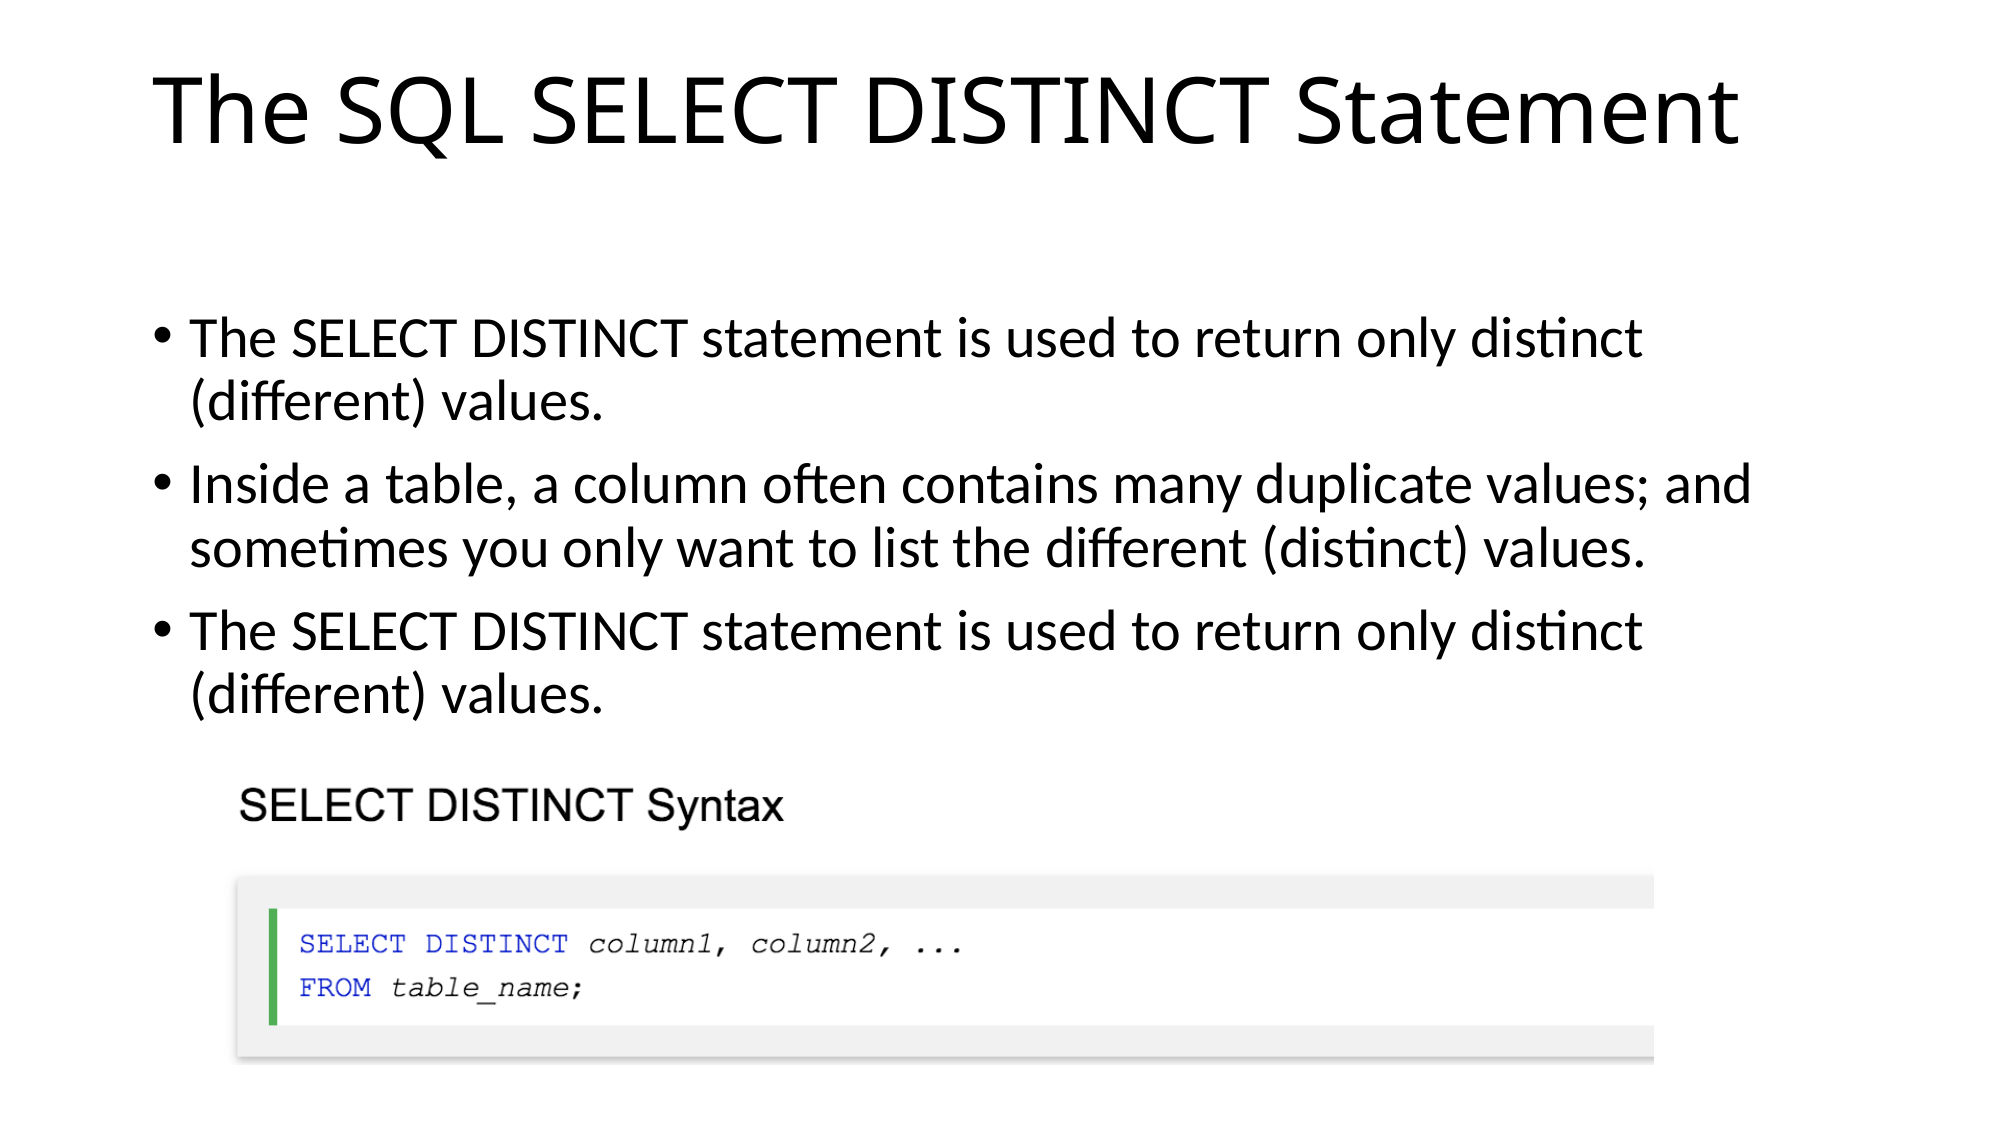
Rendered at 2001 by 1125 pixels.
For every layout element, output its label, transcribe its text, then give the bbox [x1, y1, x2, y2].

picture [223, 771, 1654, 1065]
title The SQL SELECT DISTINCT Statement [137, 59, 1863, 278]
list The SELECT DISTINCT statement is used to return only distinct (different) values. Inside a table, a column often contains many duplicate values; and sometimes you only want to list the different (distinct) values. The SELECT DISTINCT statement is used to return only distinct (different) values. [137, 299, 1863, 1014]
